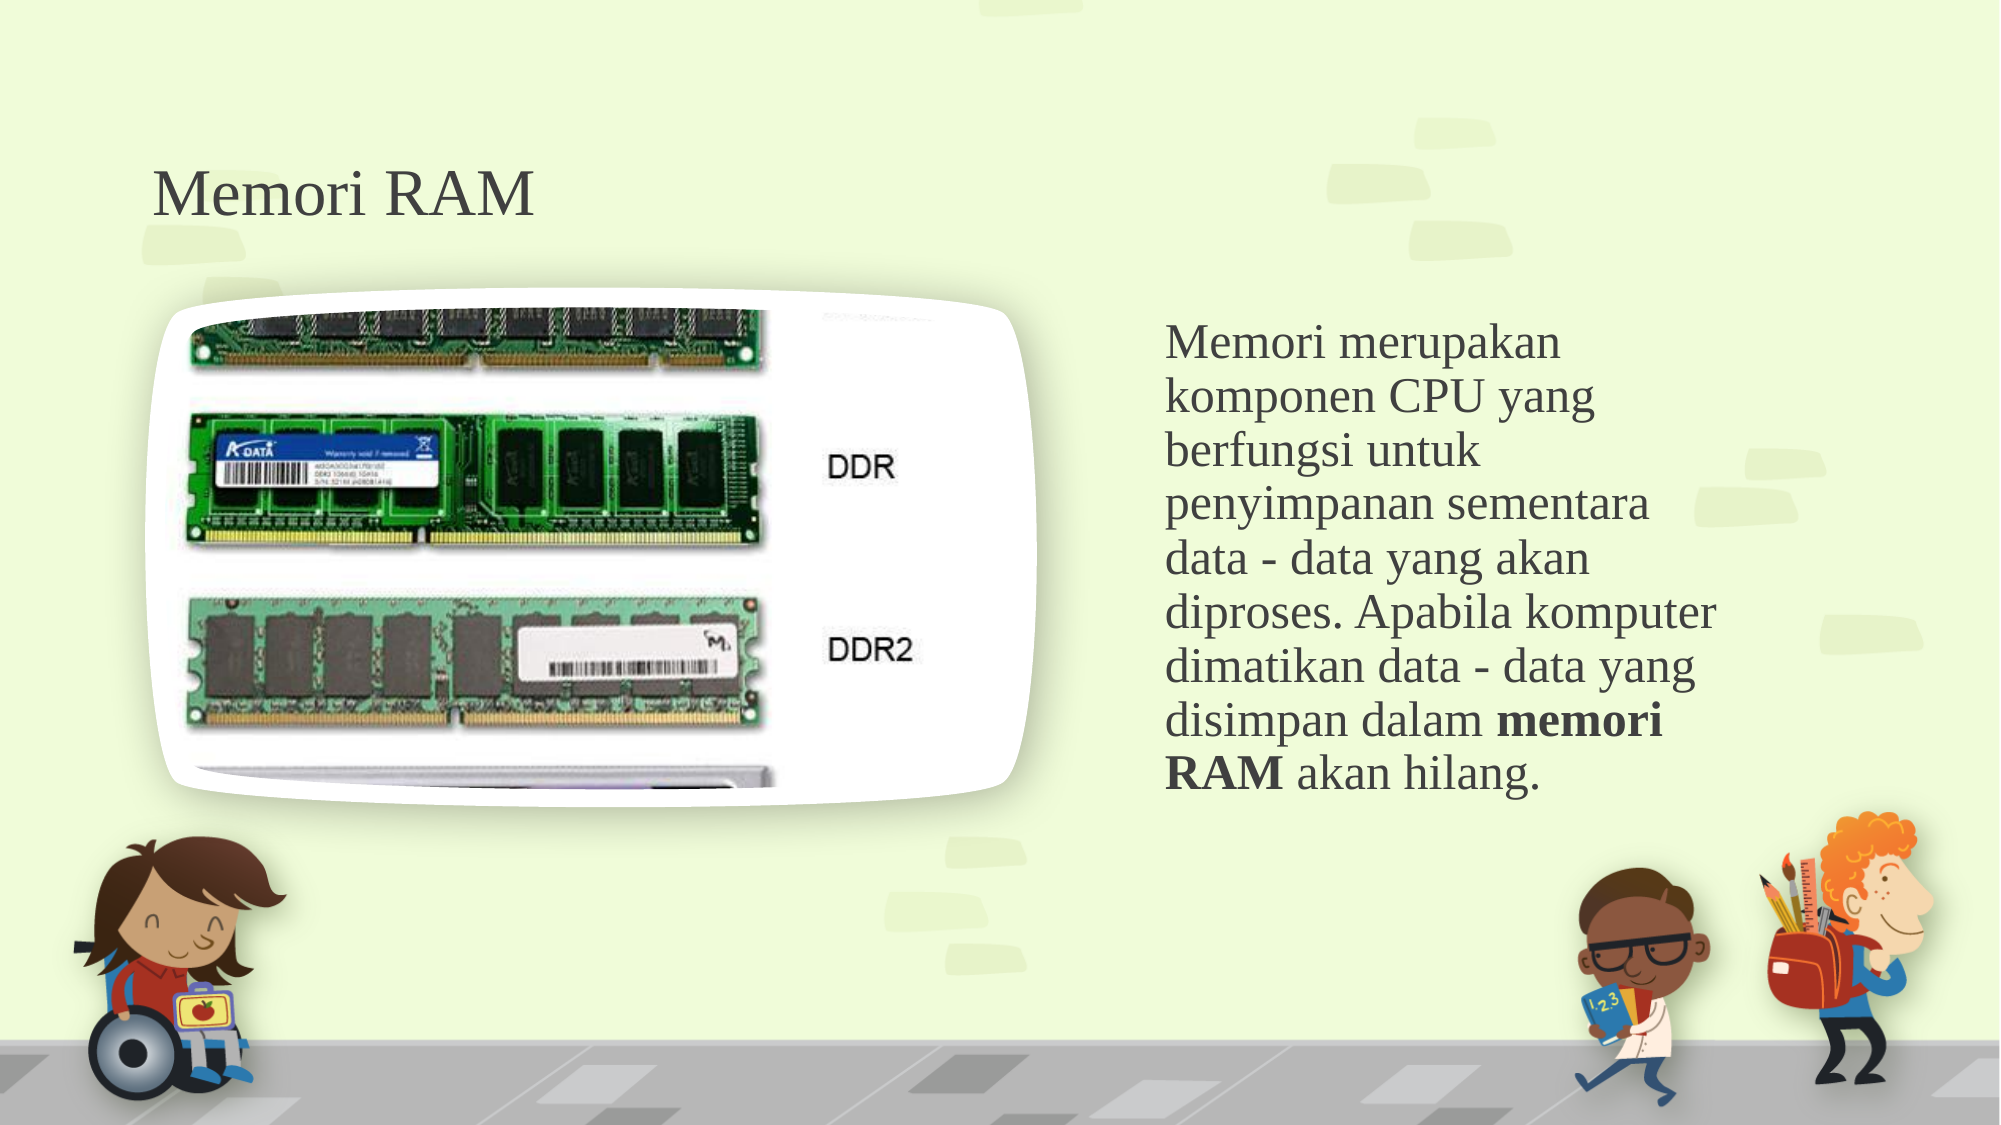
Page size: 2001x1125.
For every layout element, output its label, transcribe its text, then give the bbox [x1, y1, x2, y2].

title Memori RAM [137, 59, 1750, 238]
picture [0, 0, 2000, 1125]
list Memori merupakan komponen CPU yang berfungsi untuk penyimpanan sementara data - data yang akan diproses. Apabila komputer dimatikan data - data yang disimpan dalam memori RAM akan hilang. [1149, 307, 1750, 668]
